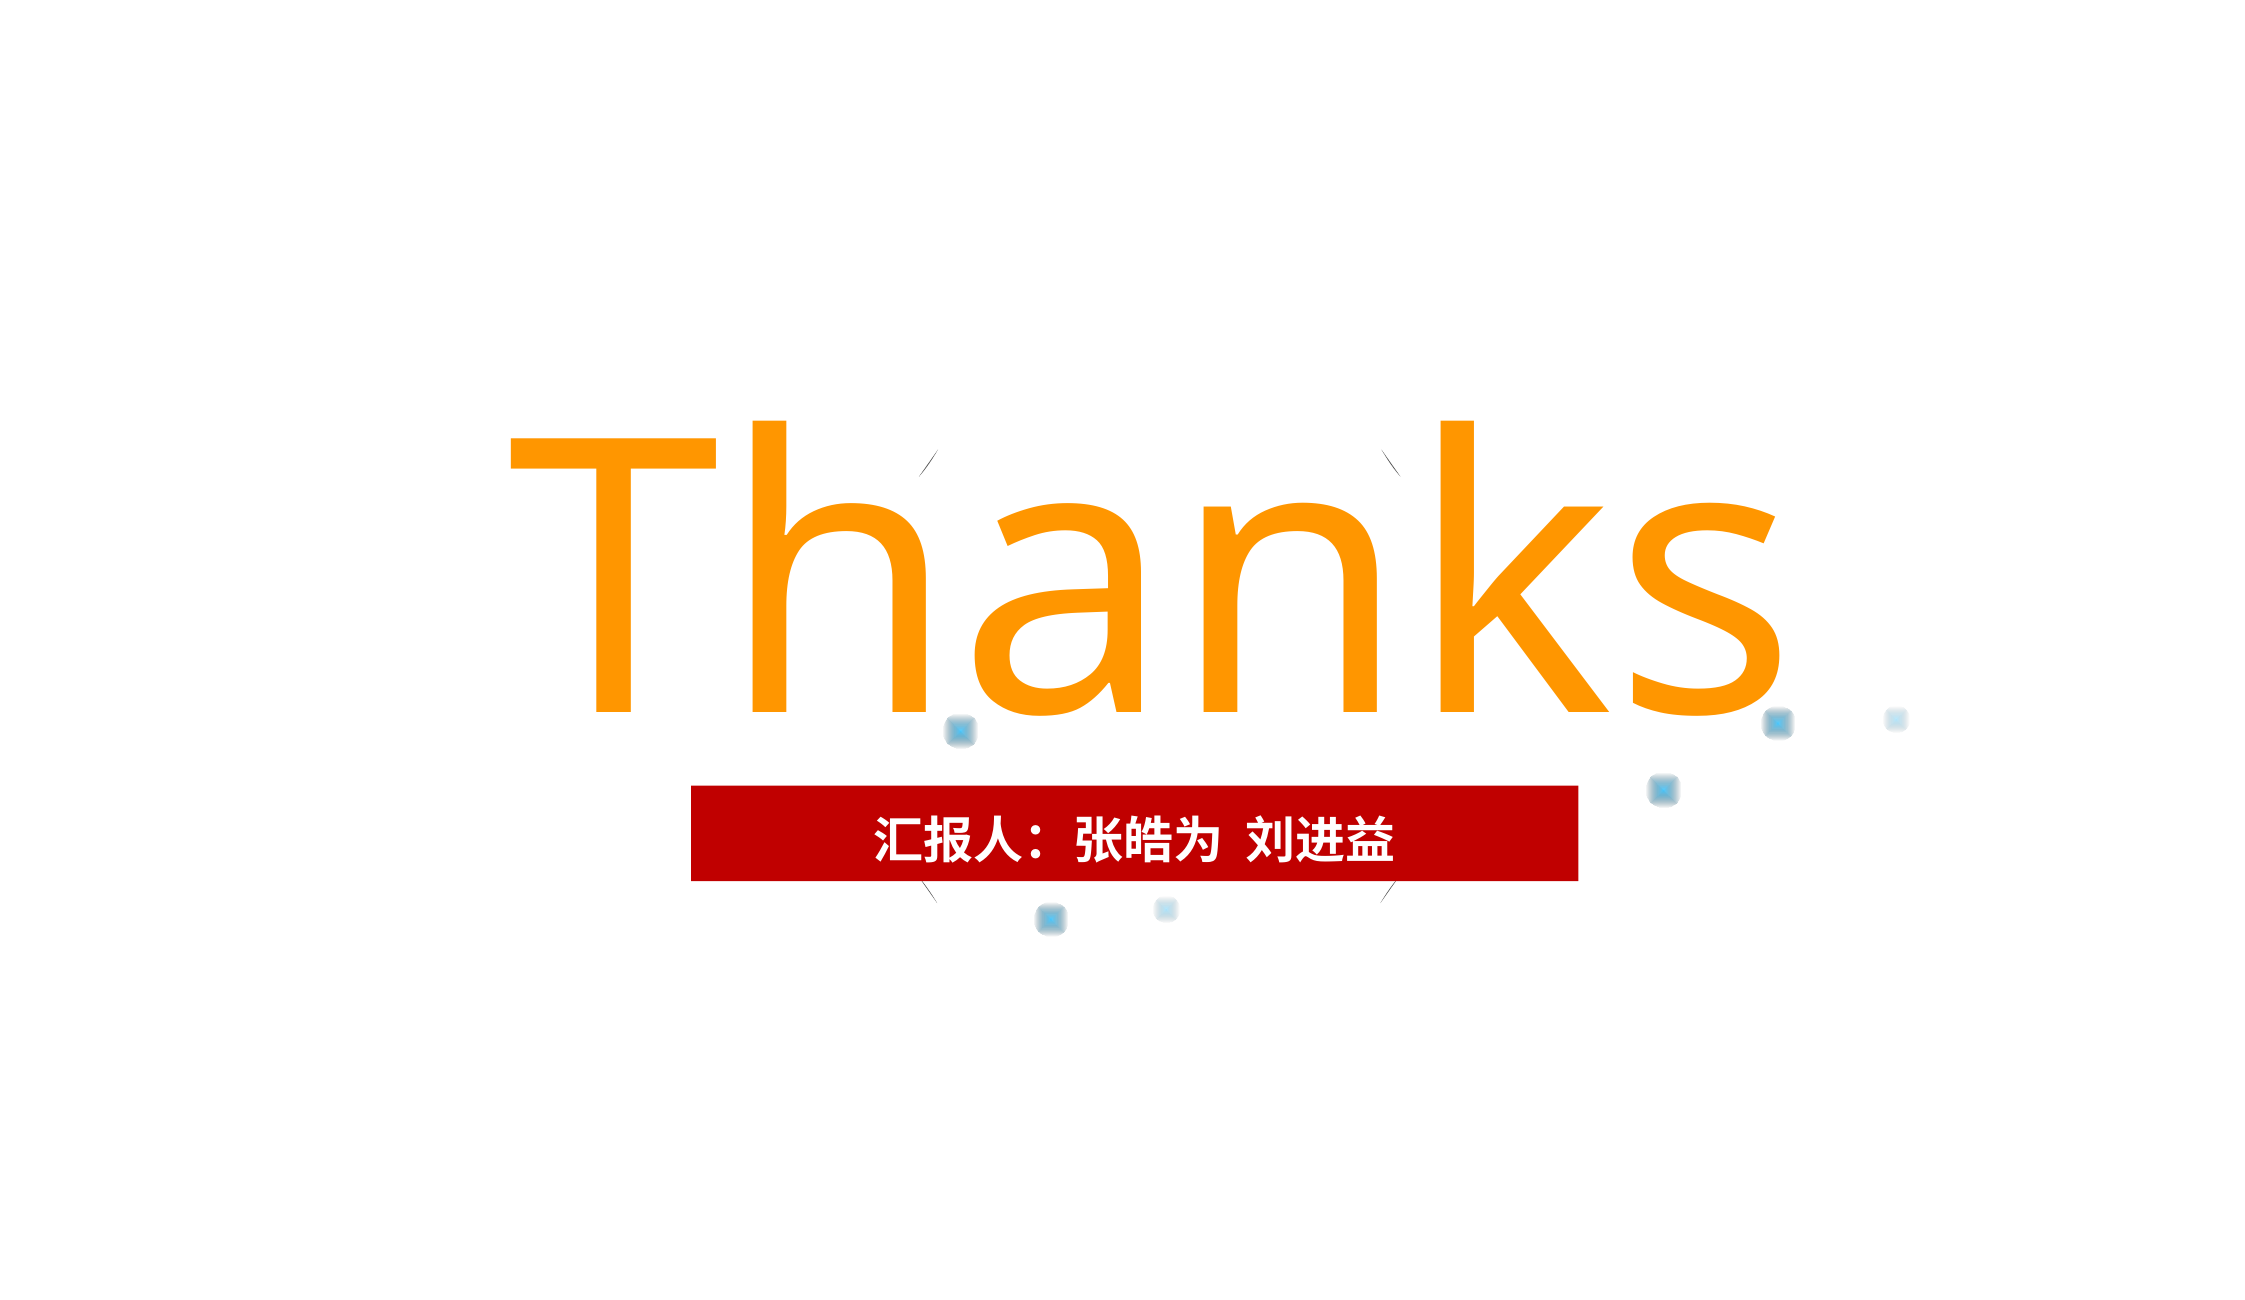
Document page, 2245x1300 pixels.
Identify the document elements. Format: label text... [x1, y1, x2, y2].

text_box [690, 785, 1579, 887]
text_box [1031, 899, 1071, 939]
text_box [1880, 703, 1912, 736]
text_box [1645, 799, 1681, 810]
text_box [1150, 896, 1182, 925]
text_box Thanks [487, 318, 1818, 799]
